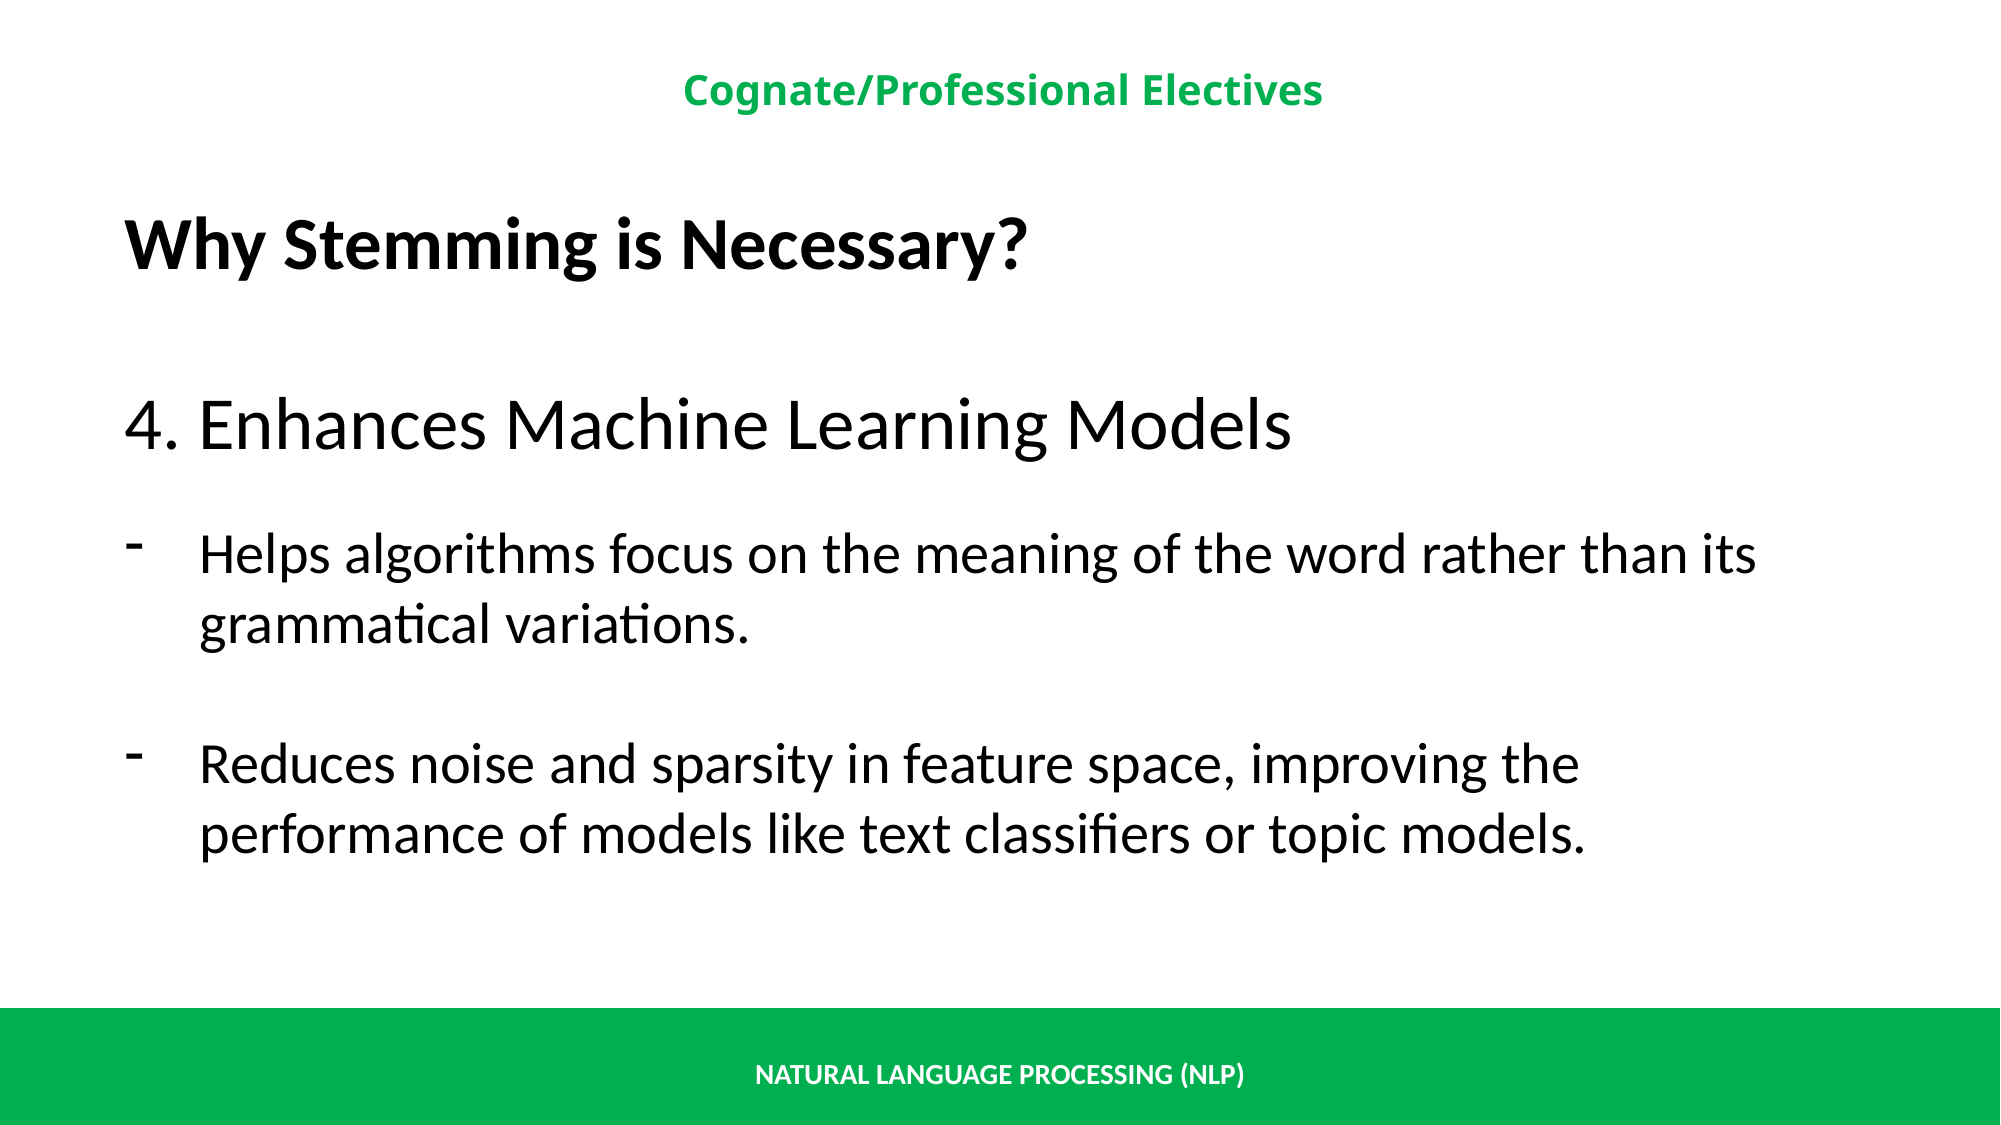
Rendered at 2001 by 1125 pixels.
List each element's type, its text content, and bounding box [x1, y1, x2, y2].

text_box Why Stemming is Necessary? 4. Enhances Machine Learning Models Helps algorithms focus on the meaning of the word rather than its grammatical variations. Reduces noise and sparsity in feature space, improving the performance of models like text classifiers or topic models. [109, 187, 1907, 873]
